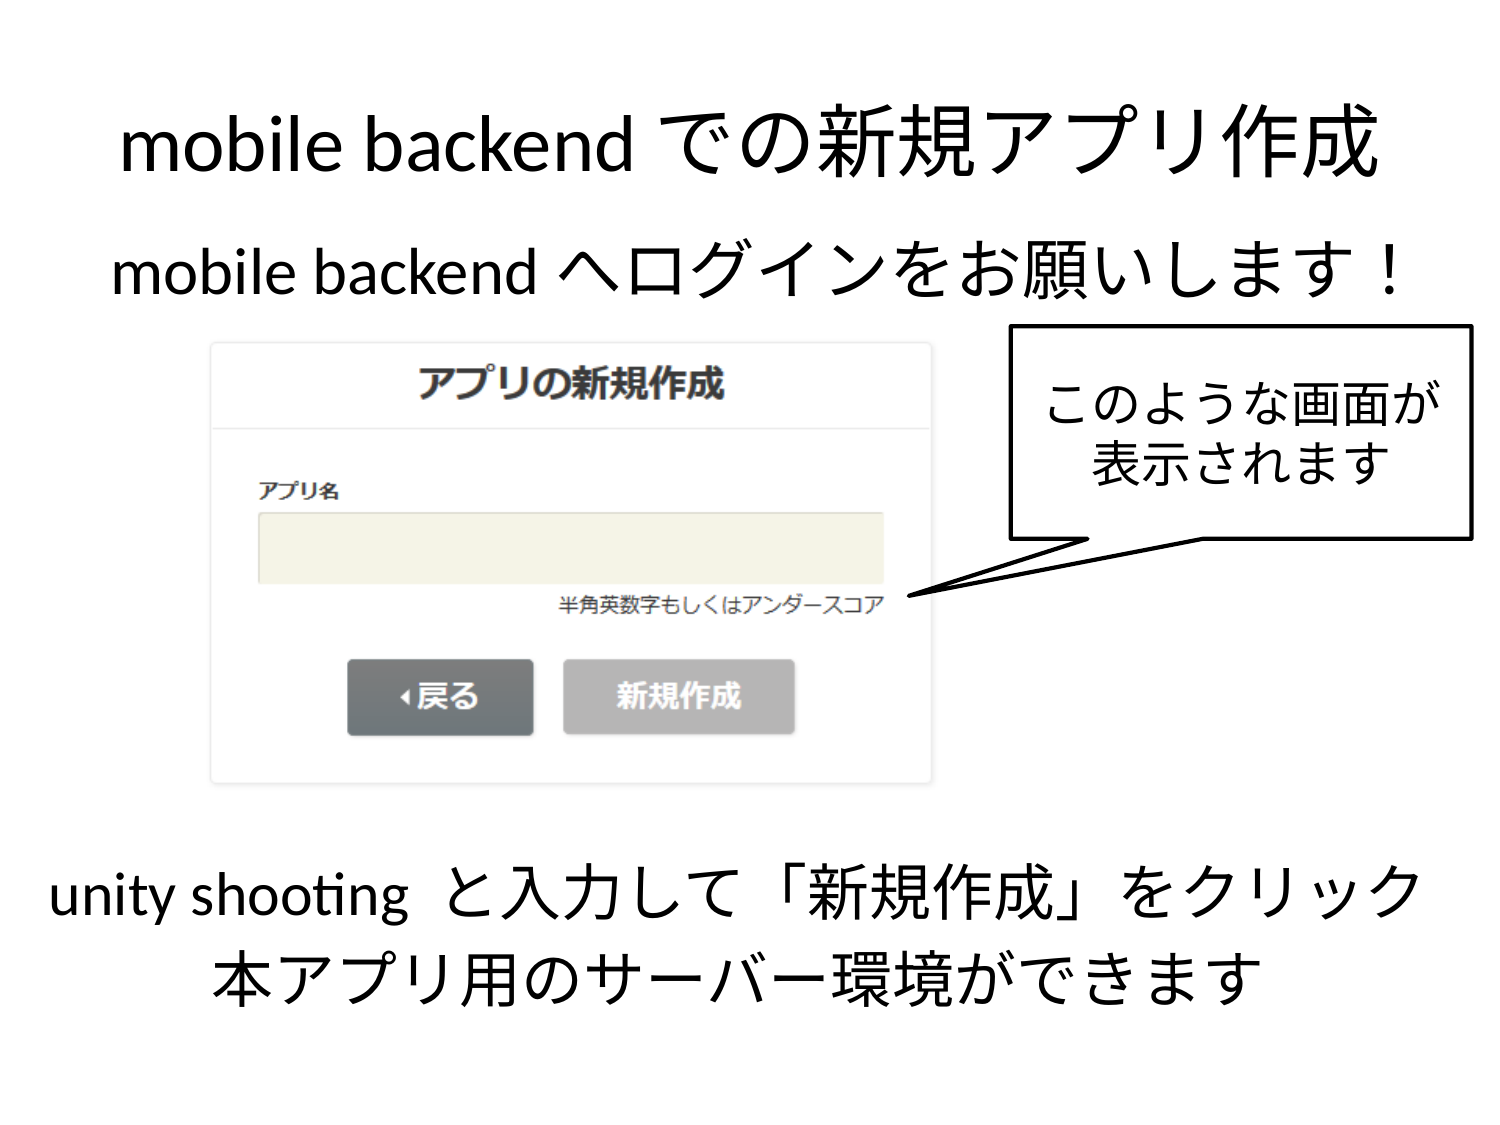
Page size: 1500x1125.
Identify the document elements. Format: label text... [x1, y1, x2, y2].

list mobile backendへログインをお願いします！ [33, 219, 1500, 350]
text_box unity shooting と入力して「新規作成」をクリック 本アプリ用のサーバー環境ができます [5, 845, 1472, 1043]
title mobile backendでの新規アプリ作成 [75, 45, 1425, 219]
text_box このような画面が 表示されます [1116, 350, 1474, 558]
picture [5, 266, 1111, 919]
